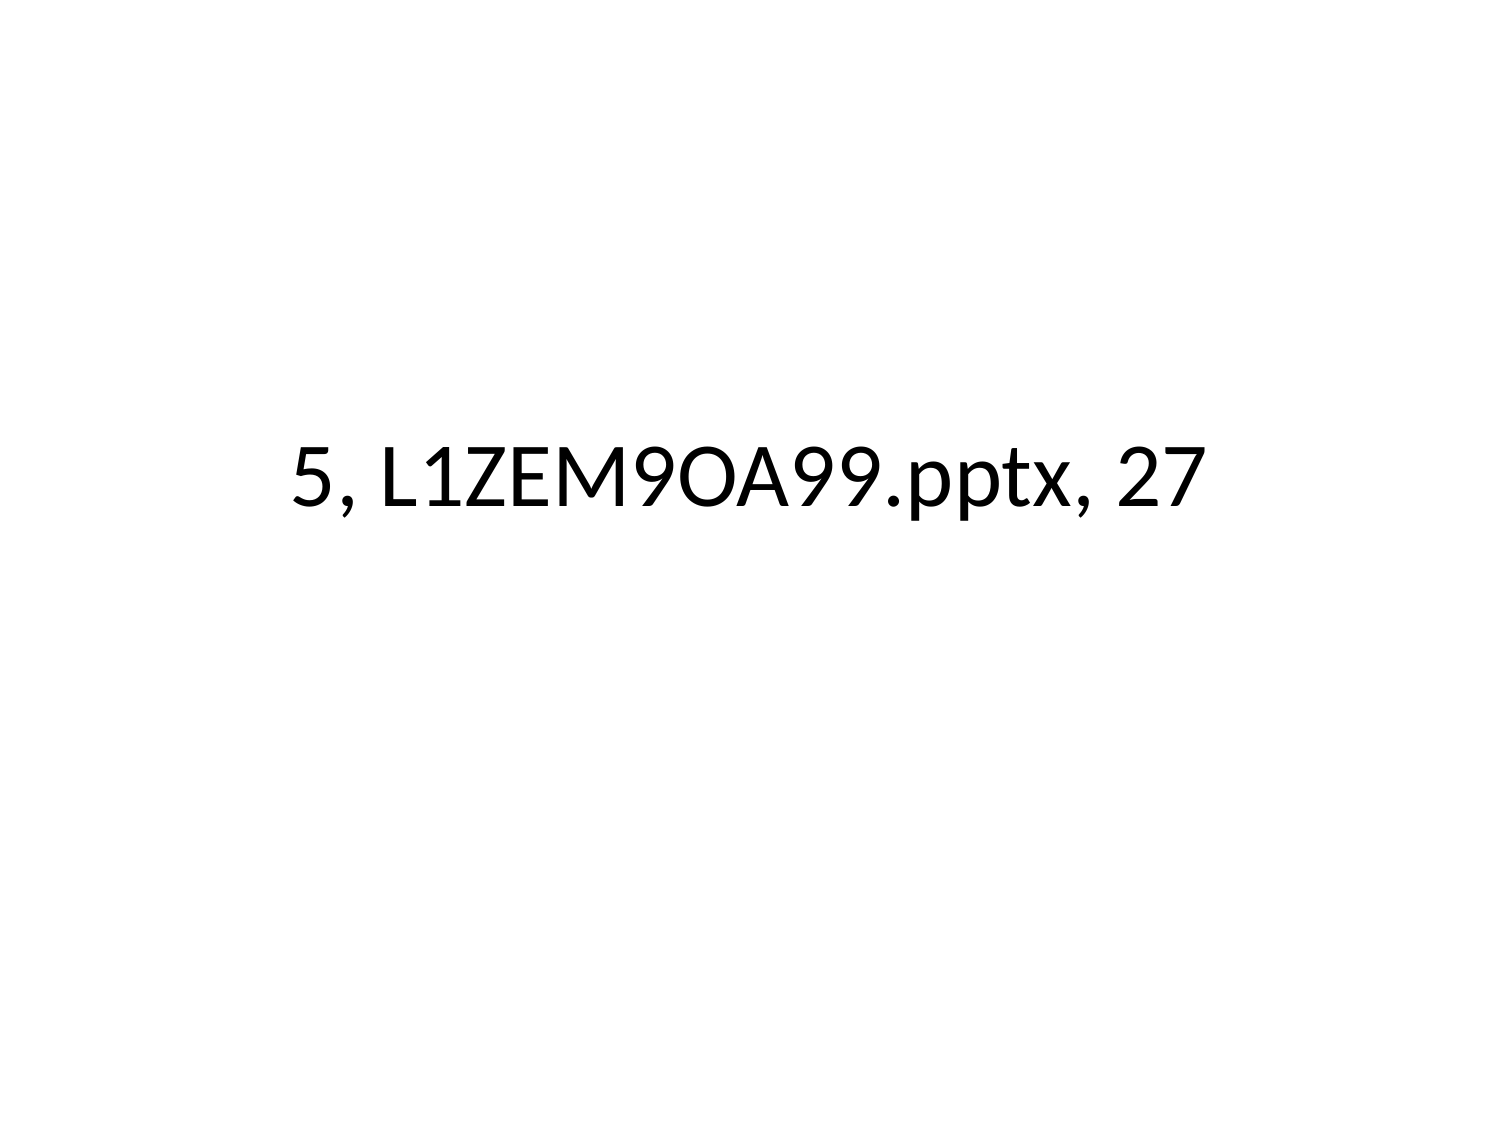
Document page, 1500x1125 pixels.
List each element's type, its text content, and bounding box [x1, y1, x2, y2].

title 5, L1ZEM9OA99.pptx, 27 [112, 349, 1388, 591]
